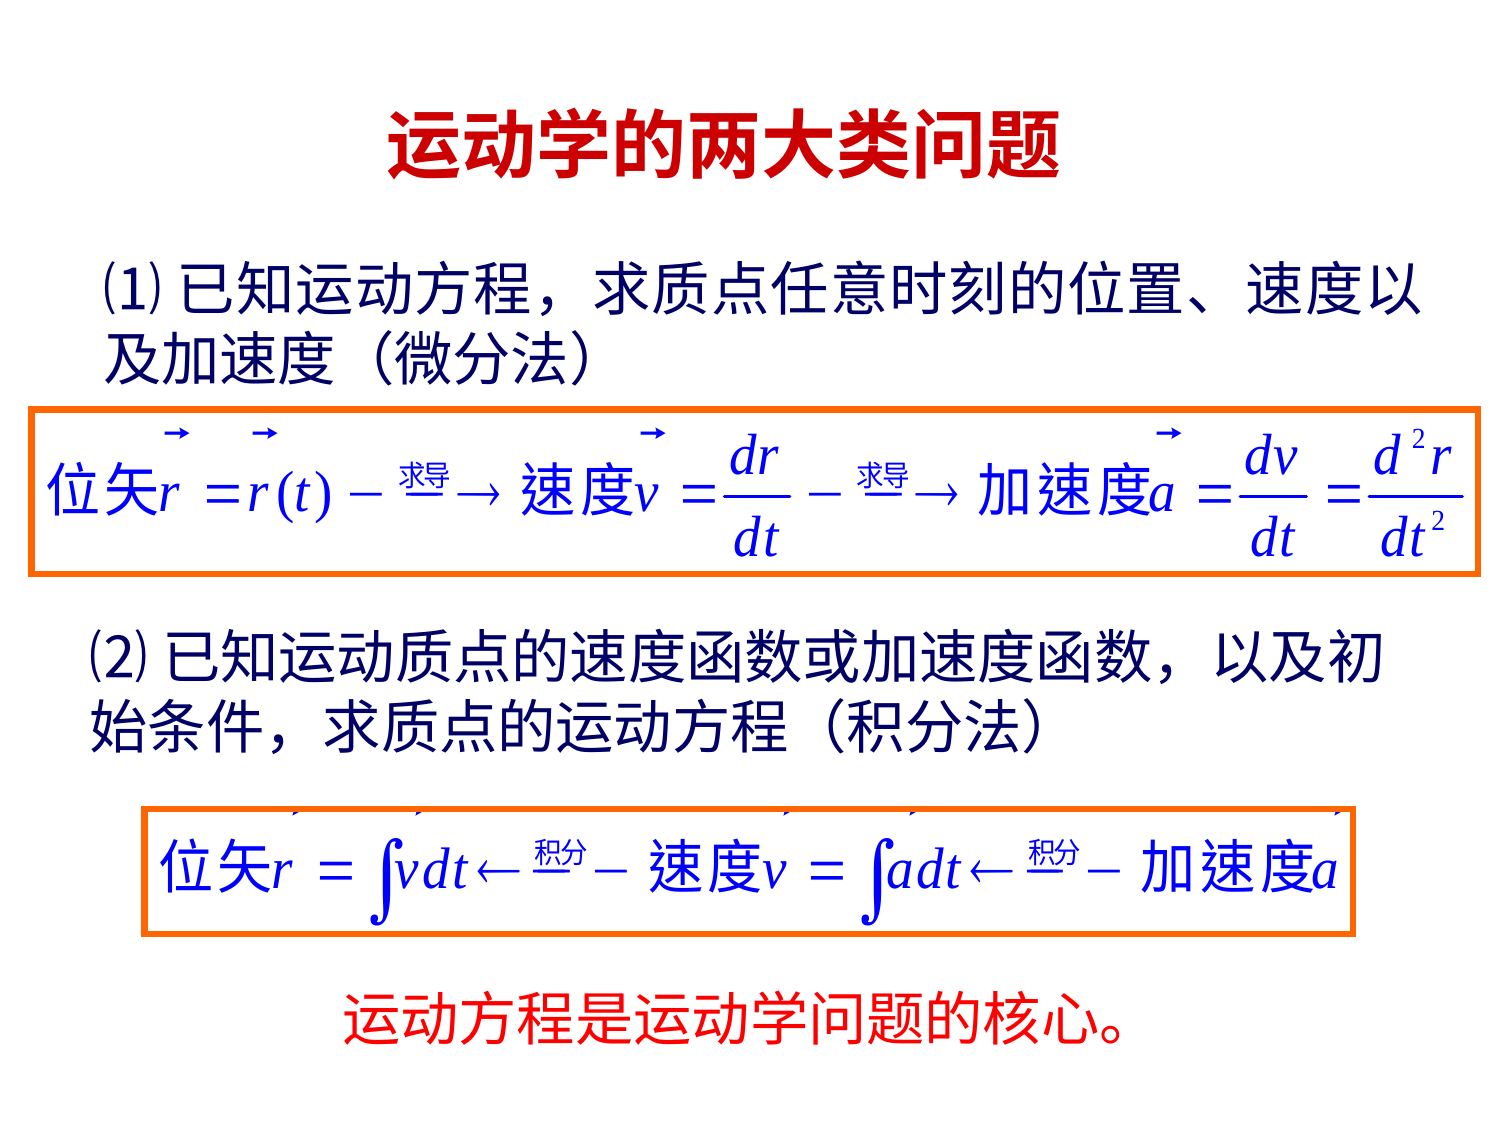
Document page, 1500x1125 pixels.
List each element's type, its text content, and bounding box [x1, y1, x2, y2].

text_box ⑵已知运动质点的速度函数或加速度函数，以及初始条件，求质点的运动方程（积分法） [75, 612, 1400, 768]
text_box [34, 412, 1476, 572]
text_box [147, 812, 1350, 932]
text_box 运动学的两大类问题 [372, 90, 1235, 285]
text_box ⑴已知运动方程，求质点任意时刻的位置、速度以及加速度（微分法） [88, 244, 1439, 400]
text_box 运动方程是运动学问题的核心。 [275, 975, 1225, 1060]
